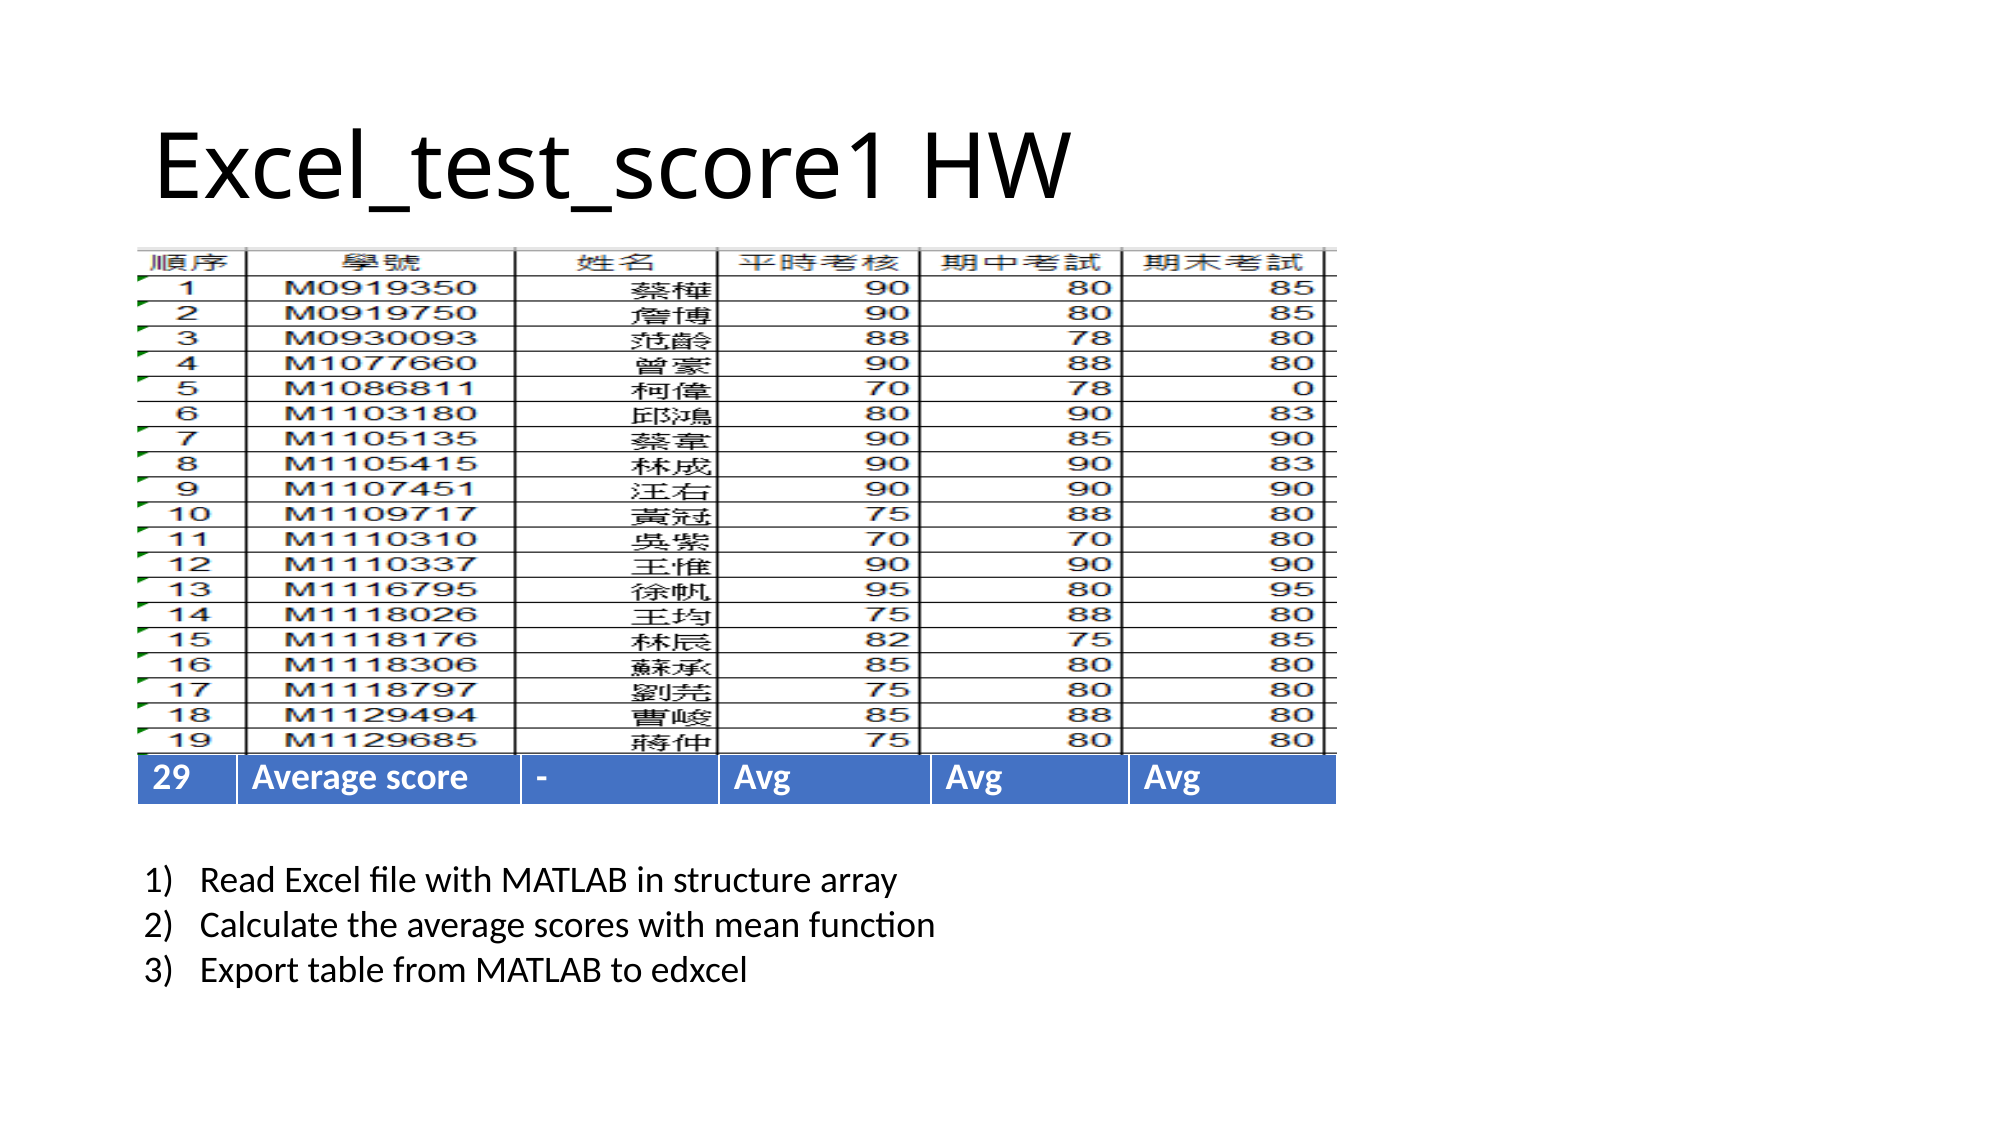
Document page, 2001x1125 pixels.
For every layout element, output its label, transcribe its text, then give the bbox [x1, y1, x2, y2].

table_header Avg [932, 755, 1128, 804]
picture [137, 247, 1337, 755]
table_header Avg [720, 755, 930, 804]
table_header 29 [138, 755, 236, 804]
text_box Read Excel file with MATLAB in structure array Calculate the average scores with mean function Export table from MATLAB to edxcel [128, 847, 1346, 998]
table_header Average score [238, 755, 520, 804]
table_header - [522, 755, 718, 804]
table_header Avg [1130, 755, 1336, 804]
title Excel_test_score1 HW [137, 59, 1863, 278]
